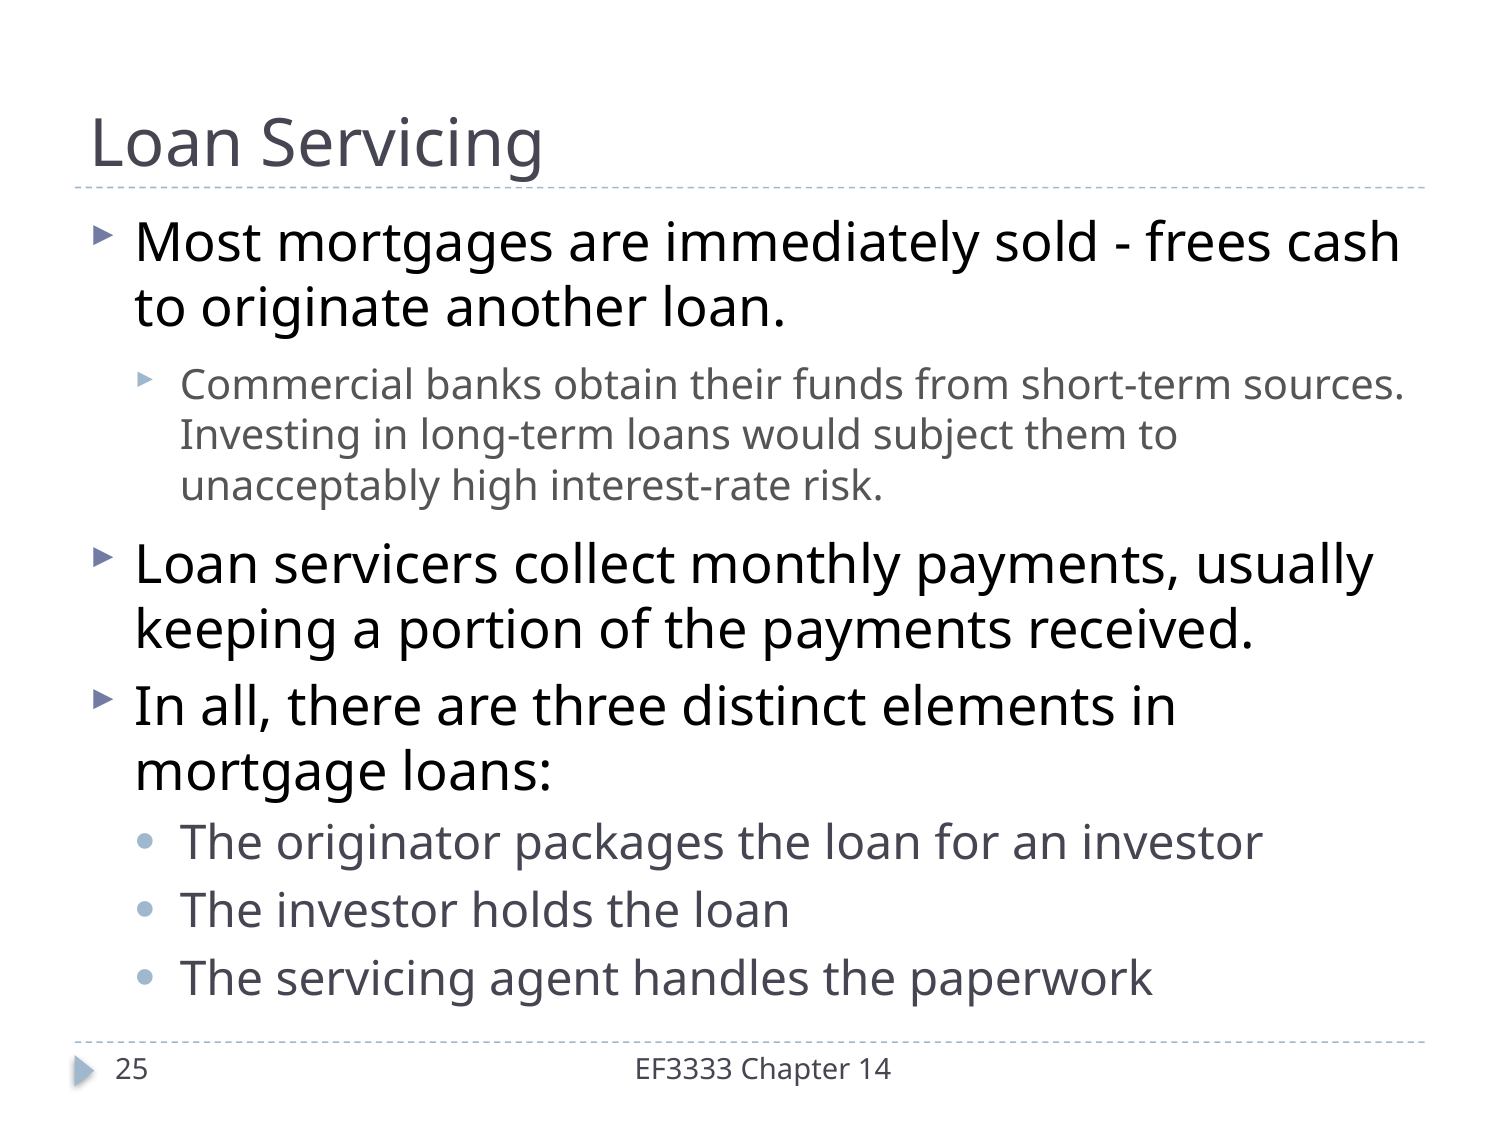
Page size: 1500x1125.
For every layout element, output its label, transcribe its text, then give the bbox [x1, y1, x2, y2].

title Loan Servicing [75, 24, 1425, 188]
slide_number 25 [100, 1042, 426, 1103]
footer EF3333 Chapter 14 [475, 1042, 1051, 1103]
list Most mortgages are immediately sold - frees cash to originate another loan. Commercial banks obtain their funds from short-term sources. Investing in long-term loans would subject them to unacceptably high interest-rate risk. Loan servicers collect monthly payments, usually keeping a portion of the payments received. In all, there are three distinct elements in mortgage loans: The originator packages the loan for an investor The investor holds the loan The servicing agent handles the paperwork [75, 200, 1425, 1010]
